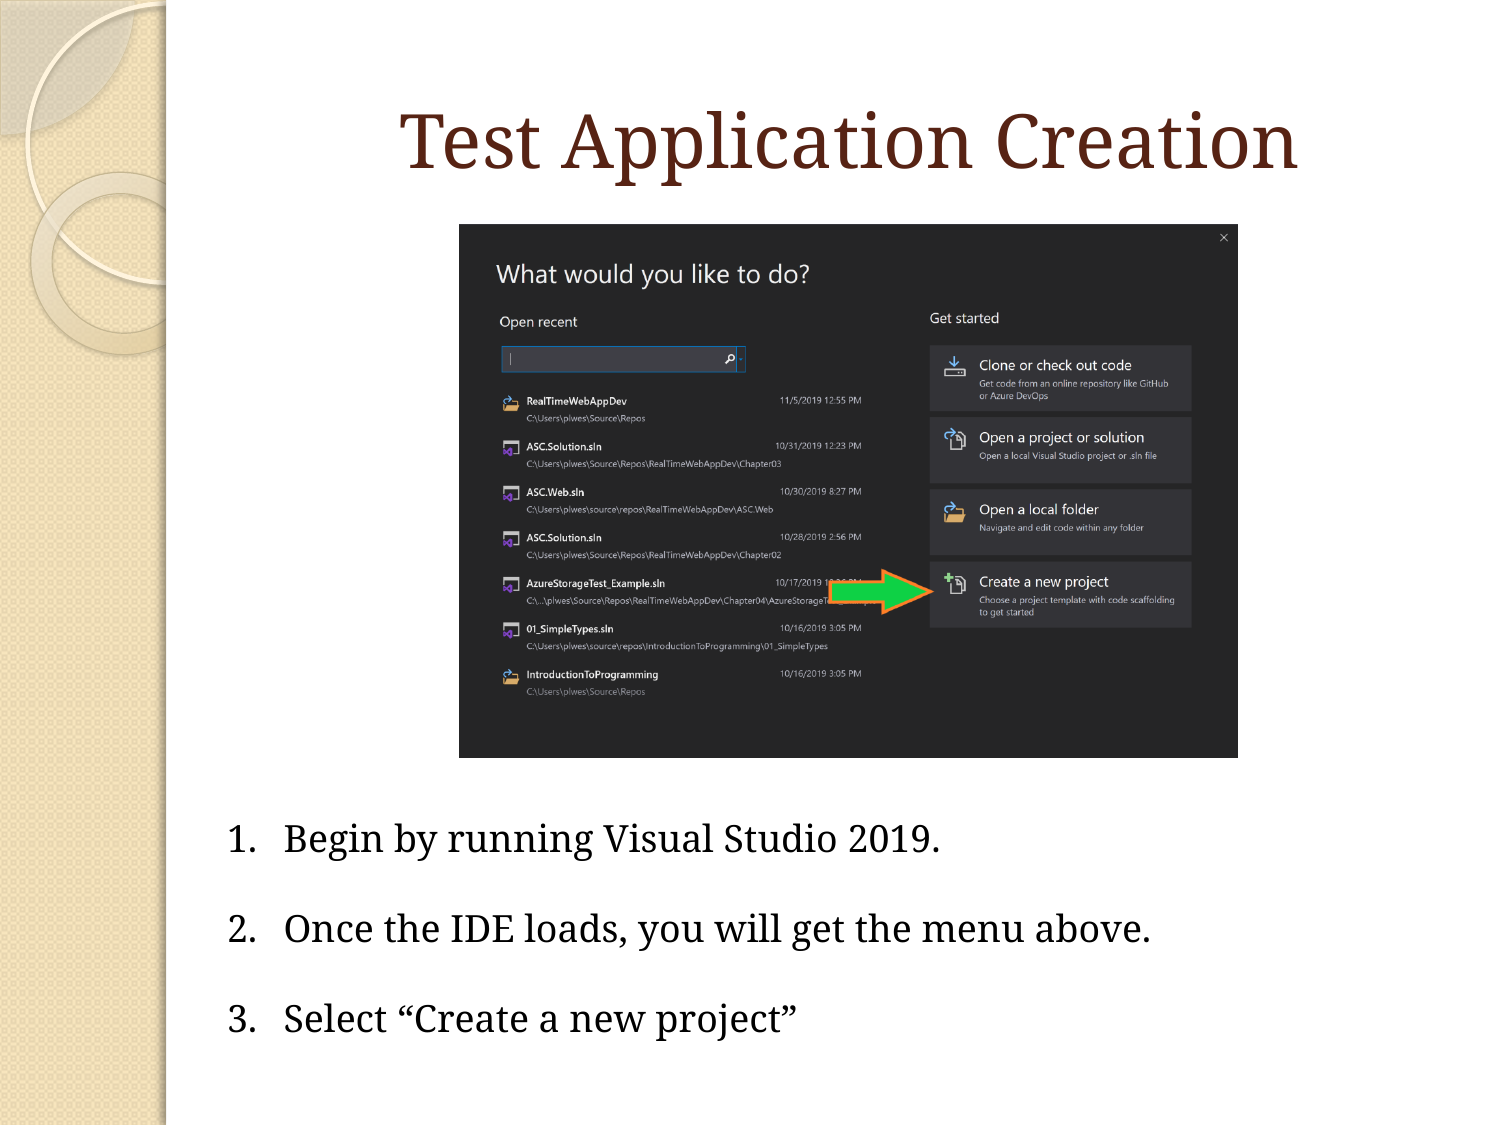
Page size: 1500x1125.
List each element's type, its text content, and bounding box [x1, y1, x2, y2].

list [459, 224, 1238, 758]
title Test Application Creation [235, 45, 1466, 233]
text_box Begin by running Visual Studio 2019. Once the IDE loads, you will get the menu above. Select “Create a new project” [212, 807, 1488, 1048]
